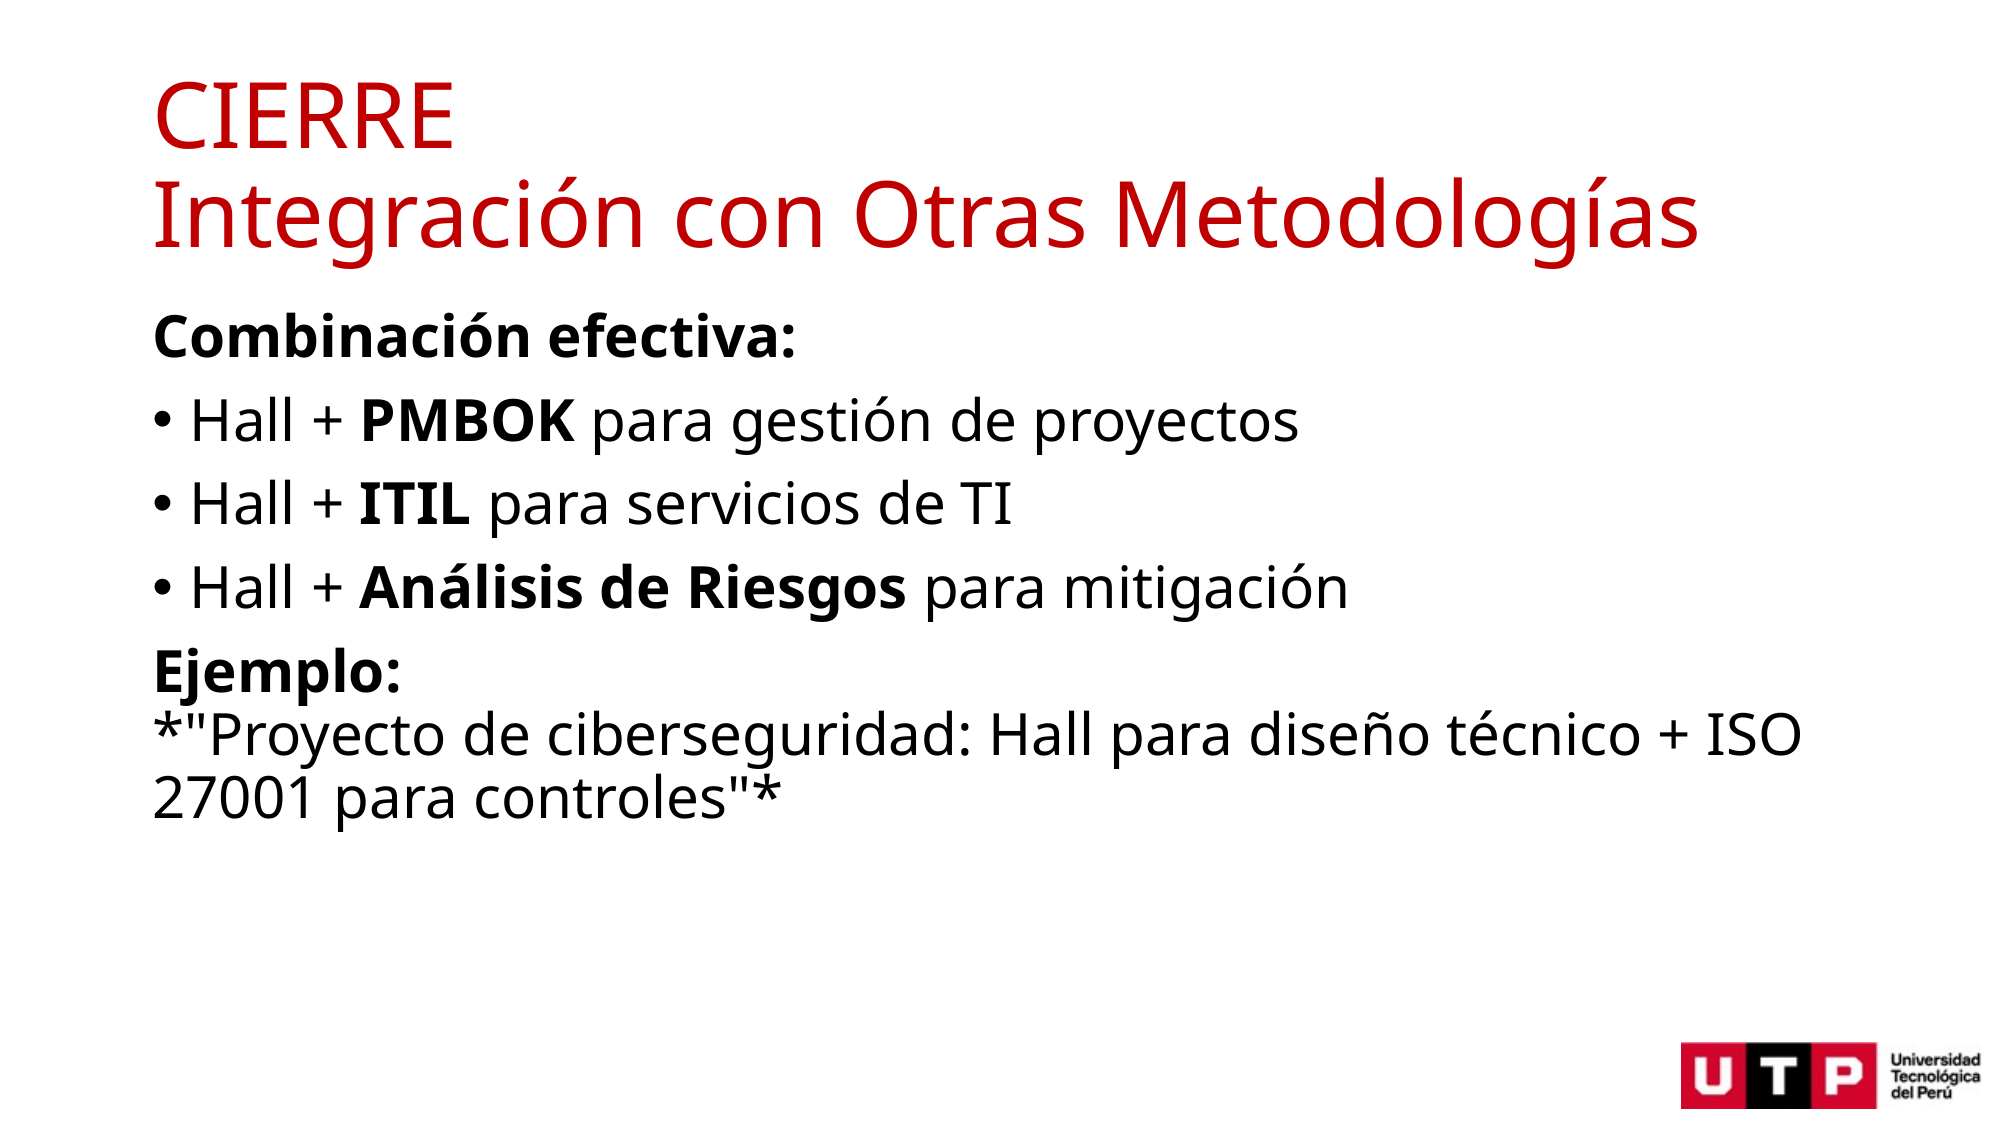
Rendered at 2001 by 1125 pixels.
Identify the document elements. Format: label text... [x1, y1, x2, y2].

title CIERRE Integración con Otras Metodologías [137, 59, 1863, 278]
picture [1680, 1042, 2000, 1109]
list Combinación efectiva: Hall + PMBOK para gestión de proyectos Hall + ITIL para servicios de TI Hall + Análisis de Riesgos para mitigación Ejemplo: *"Proyecto de ciberseguridad: Hall para diseño técnico + ISO 27001 para controles"* [137, 299, 1863, 1014]
